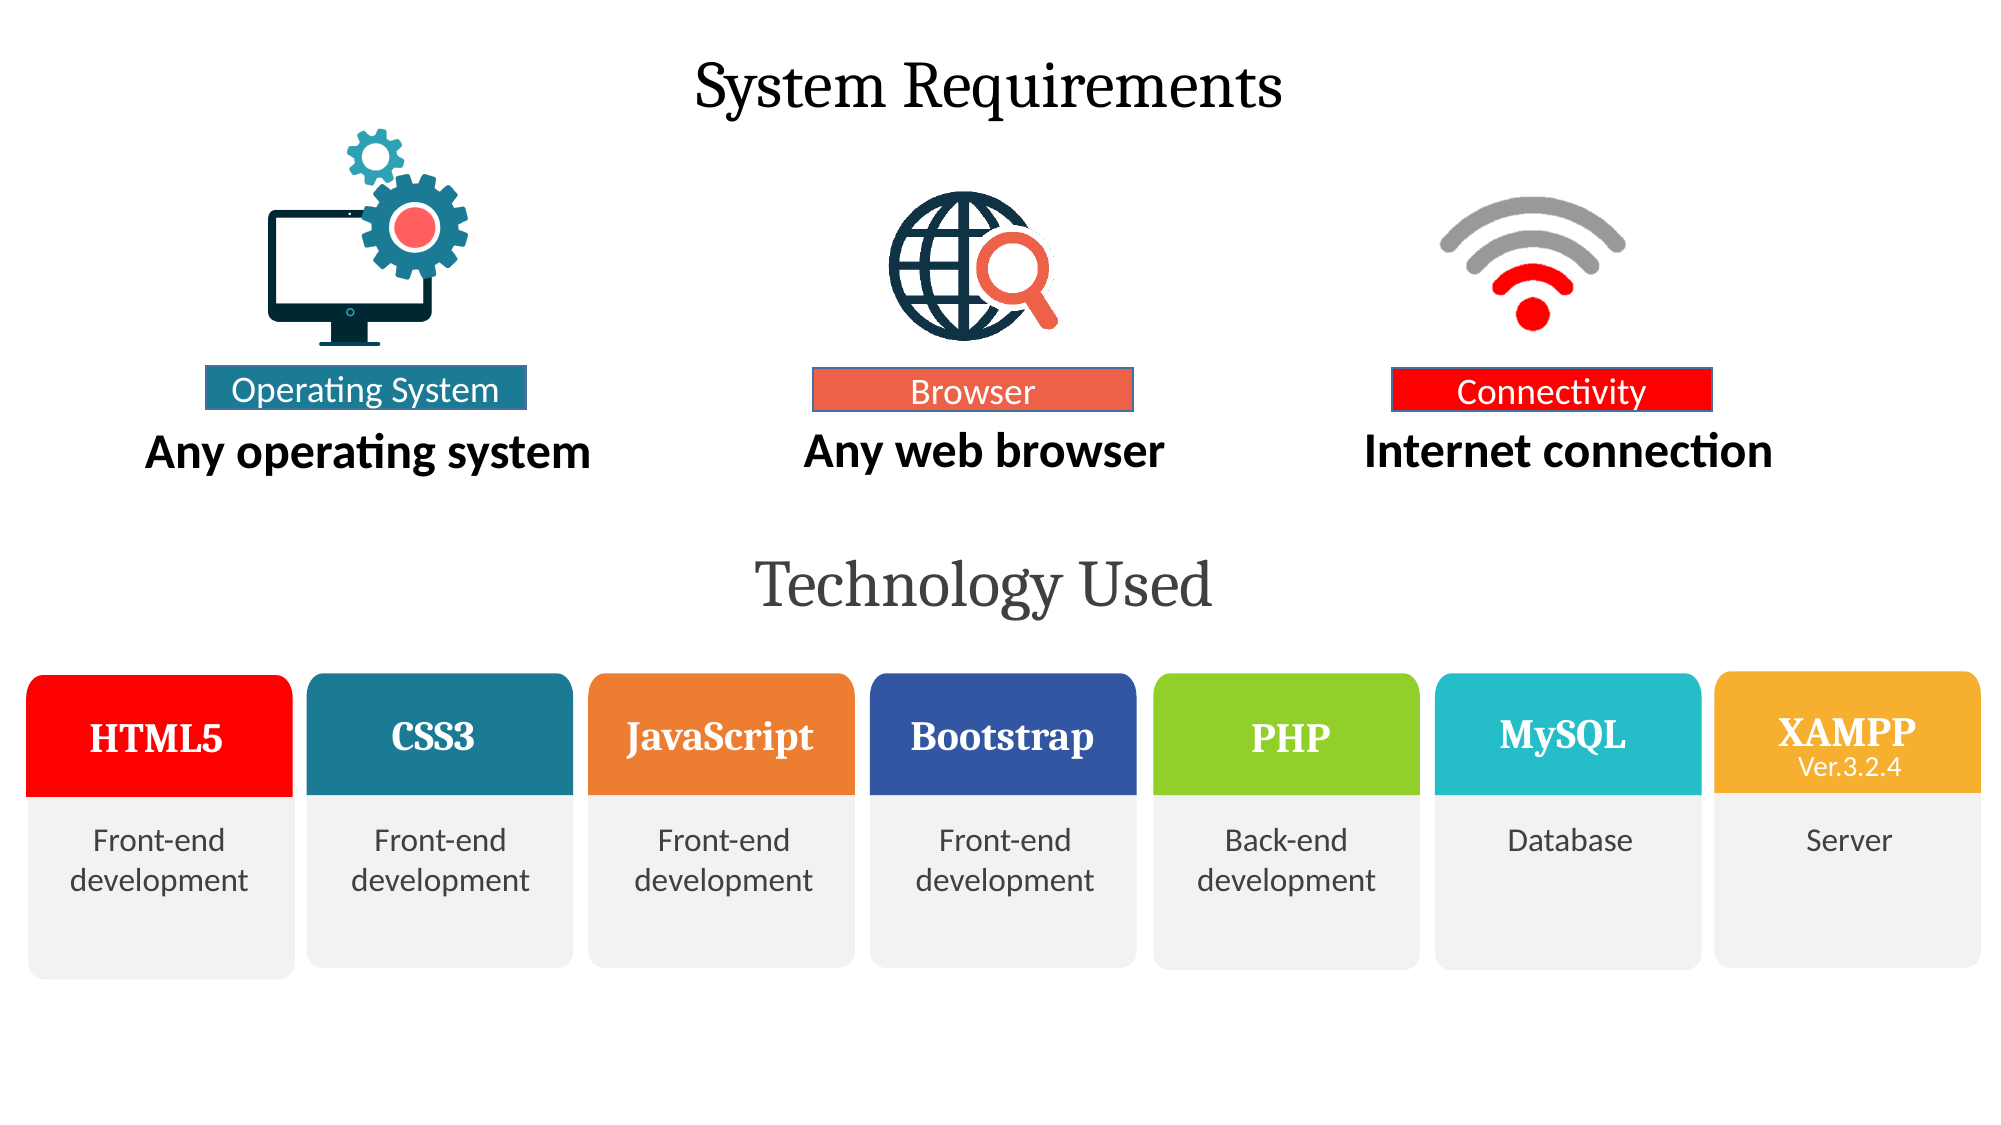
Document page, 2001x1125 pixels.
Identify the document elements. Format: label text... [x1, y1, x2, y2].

text_box XAMPP [1763, 697, 1936, 739]
text_box Ver.3.2.4 [1740, 739, 1960, 790]
text_box [1713, 795, 1982, 969]
text_box Any web browser [759, 409, 1210, 485]
text_box [1713, 670, 1982, 795]
text_box [305, 797, 575, 969]
picture [882, 176, 1064, 357]
text_box [587, 797, 856, 969]
text_box System Requirements [681, 33, 1335, 128]
text_box Any operating system [120, 411, 617, 486]
text_box CSS3 [376, 701, 499, 767]
text_box [868, 797, 1138, 969]
text_box PHP [1236, 703, 1357, 768]
text_box Browser [812, 367, 1134, 412]
text_box Operating System [205, 365, 527, 410]
text_box [587, 672, 856, 797]
text_box Back-end development [1176, 810, 1397, 906]
text_box [1152, 797, 1421, 972]
text_box Database [1460, 810, 1681, 866]
text_box JavaScript [611, 701, 854, 767]
picture [262, 123, 475, 354]
text_box [25, 674, 294, 798]
text_box Server [1739, 810, 1960, 866]
text_box Bootstrap [895, 701, 1127, 766]
text_box Internet connection [1342, 409, 1795, 485]
text_box Technology Used [686, 532, 1283, 627]
text_box [27, 697, 296, 981]
text_box [1152, 672, 1421, 797]
text_box [1433, 672, 1703, 797]
text_box [1433, 797, 1703, 972]
text_box [868, 672, 1138, 797]
text_box HTML5 [74, 703, 245, 768]
text_box MySQL [1484, 699, 1657, 765]
picture [1433, 187, 1632, 341]
text_box Front-end development [331, 811, 551, 906]
text_box Connectivity [1391, 367, 1713, 409]
text_box [305, 672, 575, 797]
text_box Front-end development [895, 810, 1116, 906]
text_box Front-end development [49, 810, 270, 906]
text_box Front-end development [614, 810, 834, 906]
